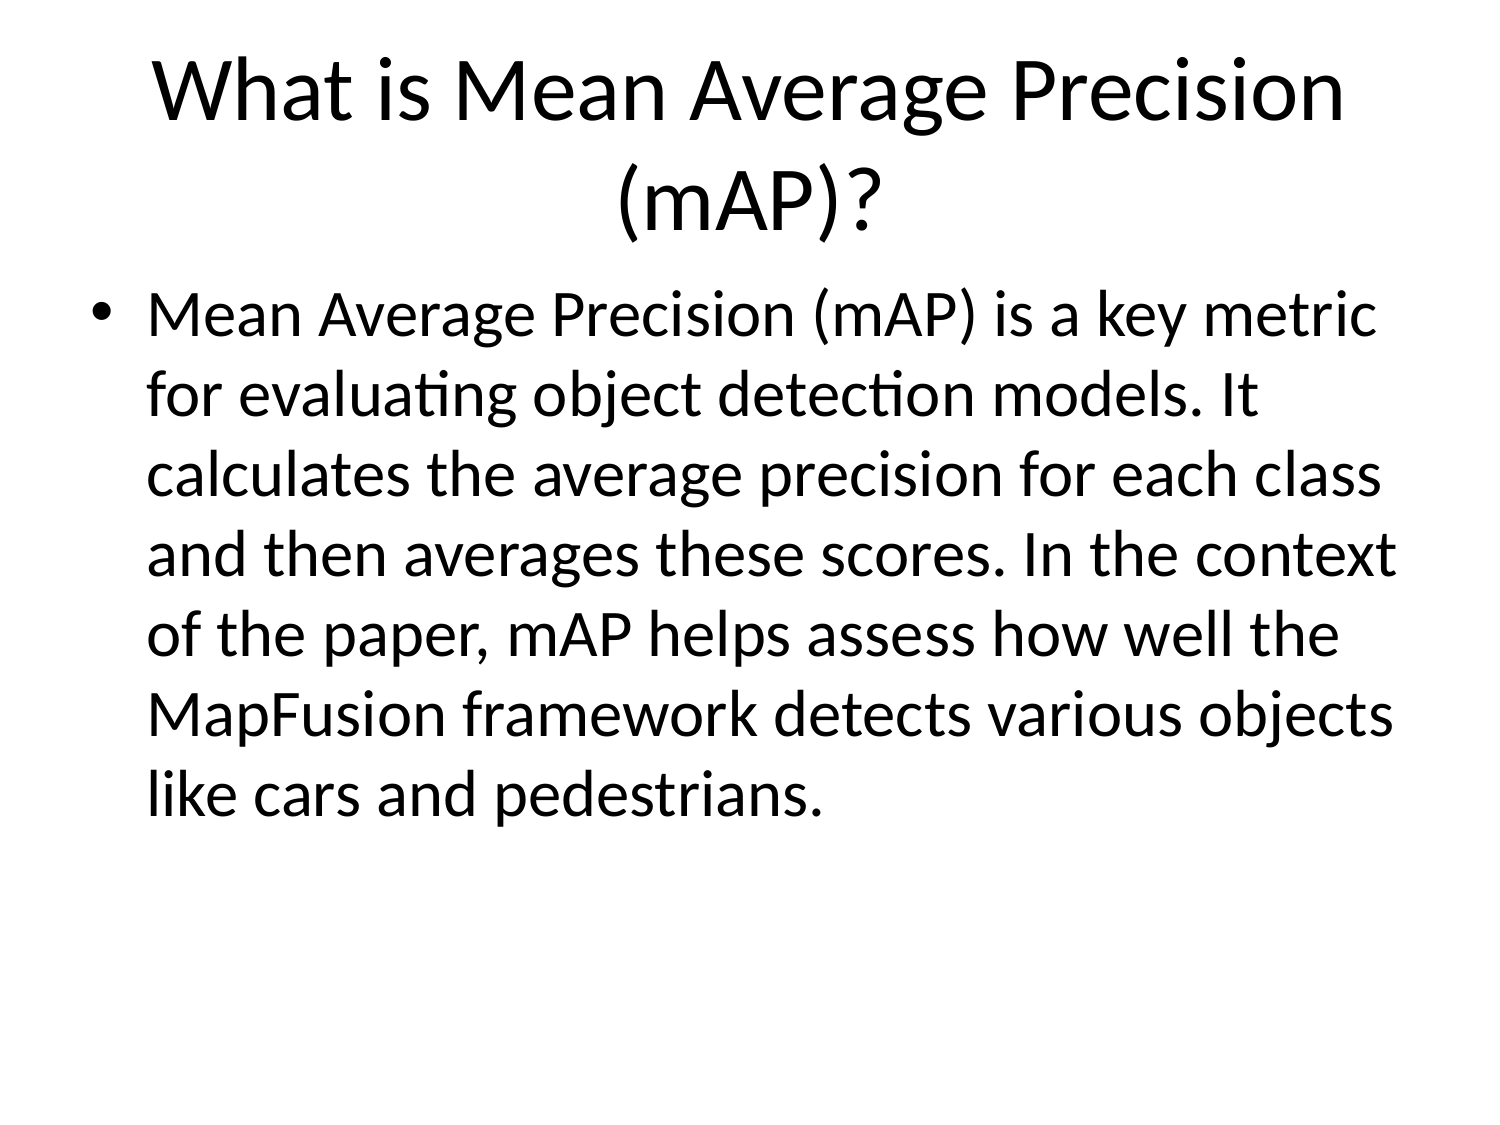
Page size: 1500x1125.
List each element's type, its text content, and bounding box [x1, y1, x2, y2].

title What is Mean Average Precision (mAP)? [75, 45, 1425, 233]
list Mean Average Precision (mAP) is a key metric for evaluating object detection models. It calculates the average precision for each class and then averages these scores. In the context of the paper, mAP helps assess how well the MapFusion framework detects various objects like cars and pedestrians. [75, 262, 1425, 1005]
